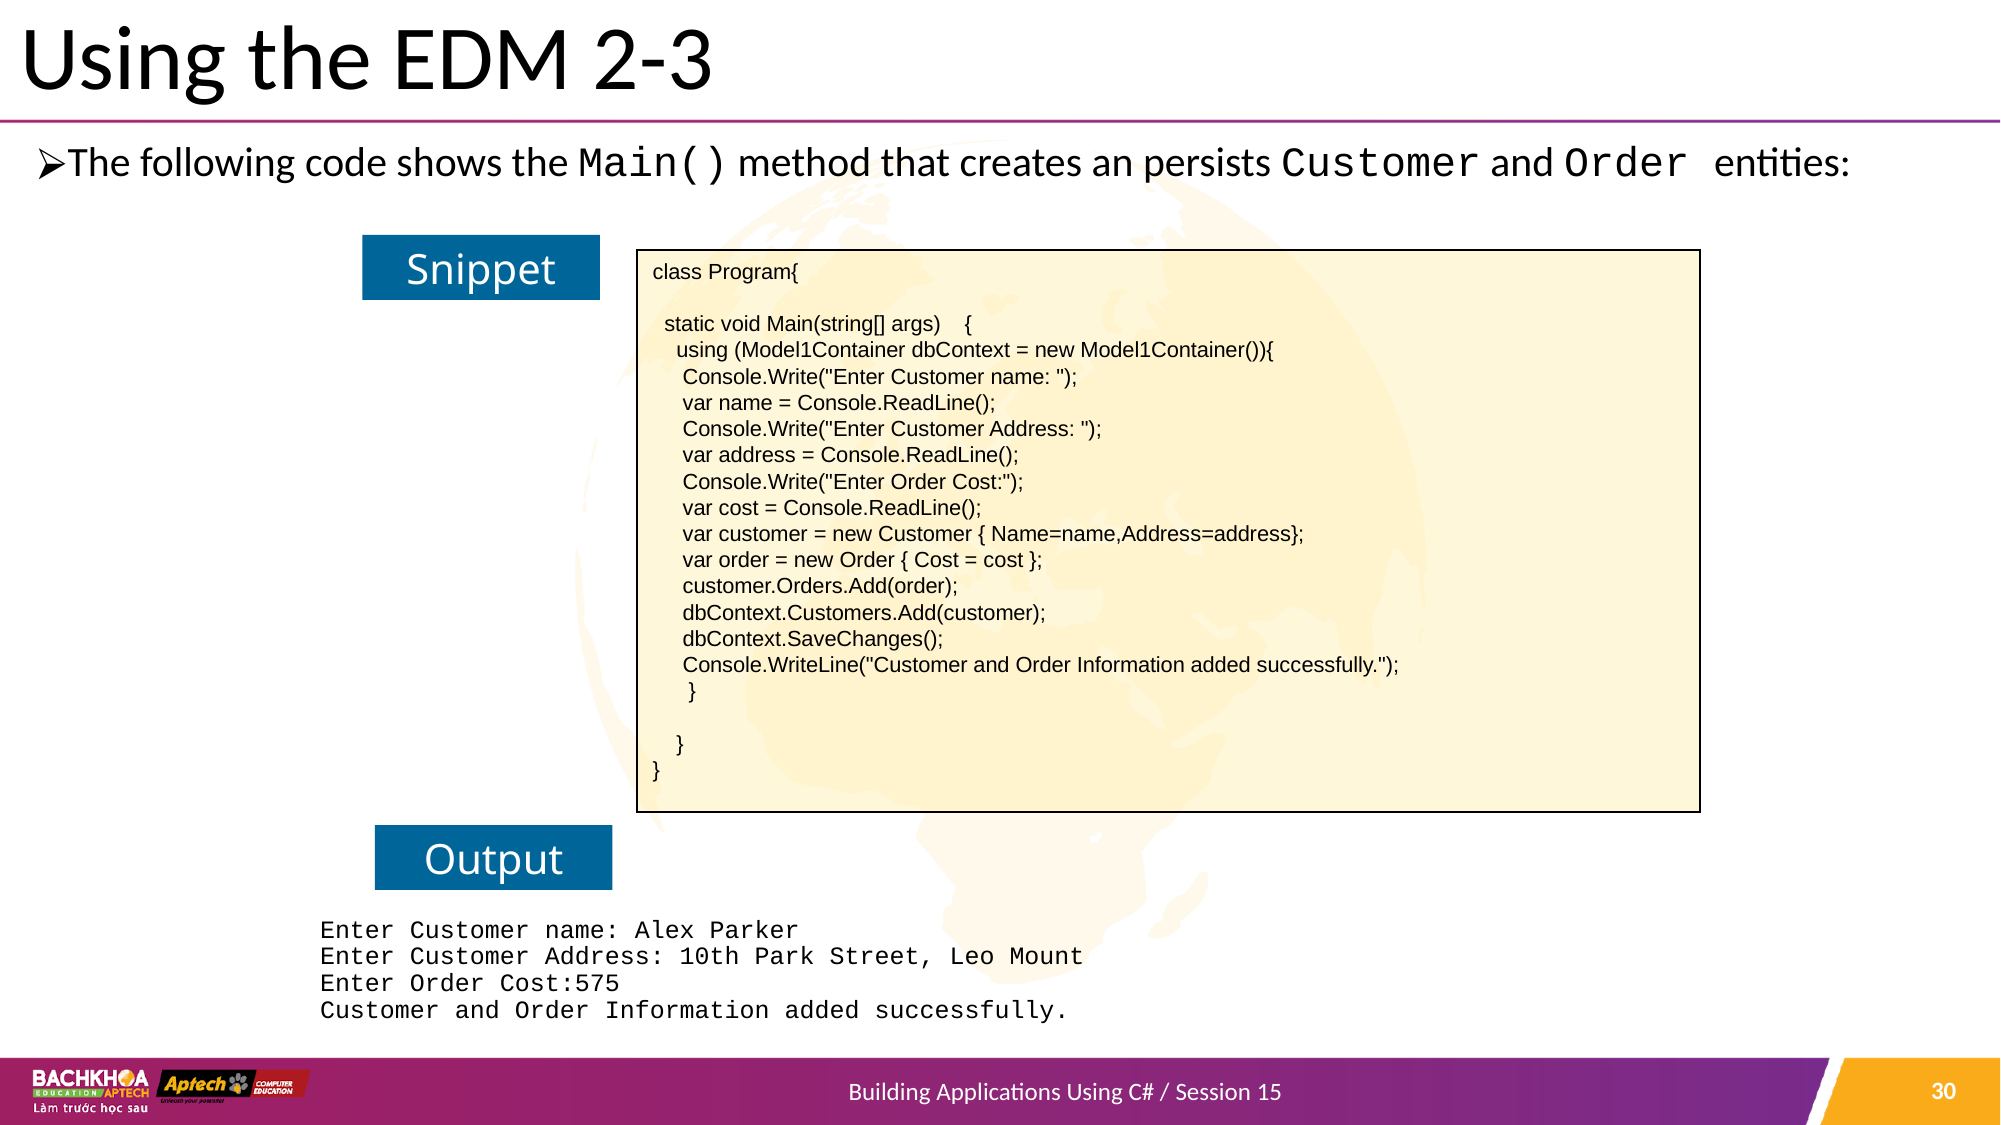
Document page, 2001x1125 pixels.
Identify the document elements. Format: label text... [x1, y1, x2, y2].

slide_number ‹#› [1899, 1059, 1988, 1120]
text_box Snippet [362, 234, 600, 300]
title Using the EDM 2-3 [5, 3, 1993, 116]
text_box Output [374, 825, 613, 890]
list The following code shows the Main() method that creates an persists Customer and Order entities: Enter Customer name: Alex Parker Enter Customer Address: 10th Park Street, Leo Mount Enter Order Cost:575 Customer and Order Information added successfully. [5, 125, 1993, 1014]
picture [0, 0, 2001, 1125]
footer Building Applications Using C# / Session 15 [324, 1060, 1813, 1120]
text_box class Program{ static void Main(string[] args) { using (Model1Container dbContext = new Model1Container()){ Console.Write("Enter Customer name: "); var name = Console.ReadLine(); Console.Write("Enter Customer Address: "); var address = Console.ReadLine(); Console.Write("Enter Order Cost:"); var cost = Console.ReadLine(); var customer = new Customer { Name=name,Address=address}; var order = new Order { Cost = cost }; customer.Orders.Add(order); dbContext.Customers.Add(customer); dbContext.SaveChanges(); Console.WriteLine("Customer and Order Information added successfully."); } } } [637, 249, 1700, 813]
